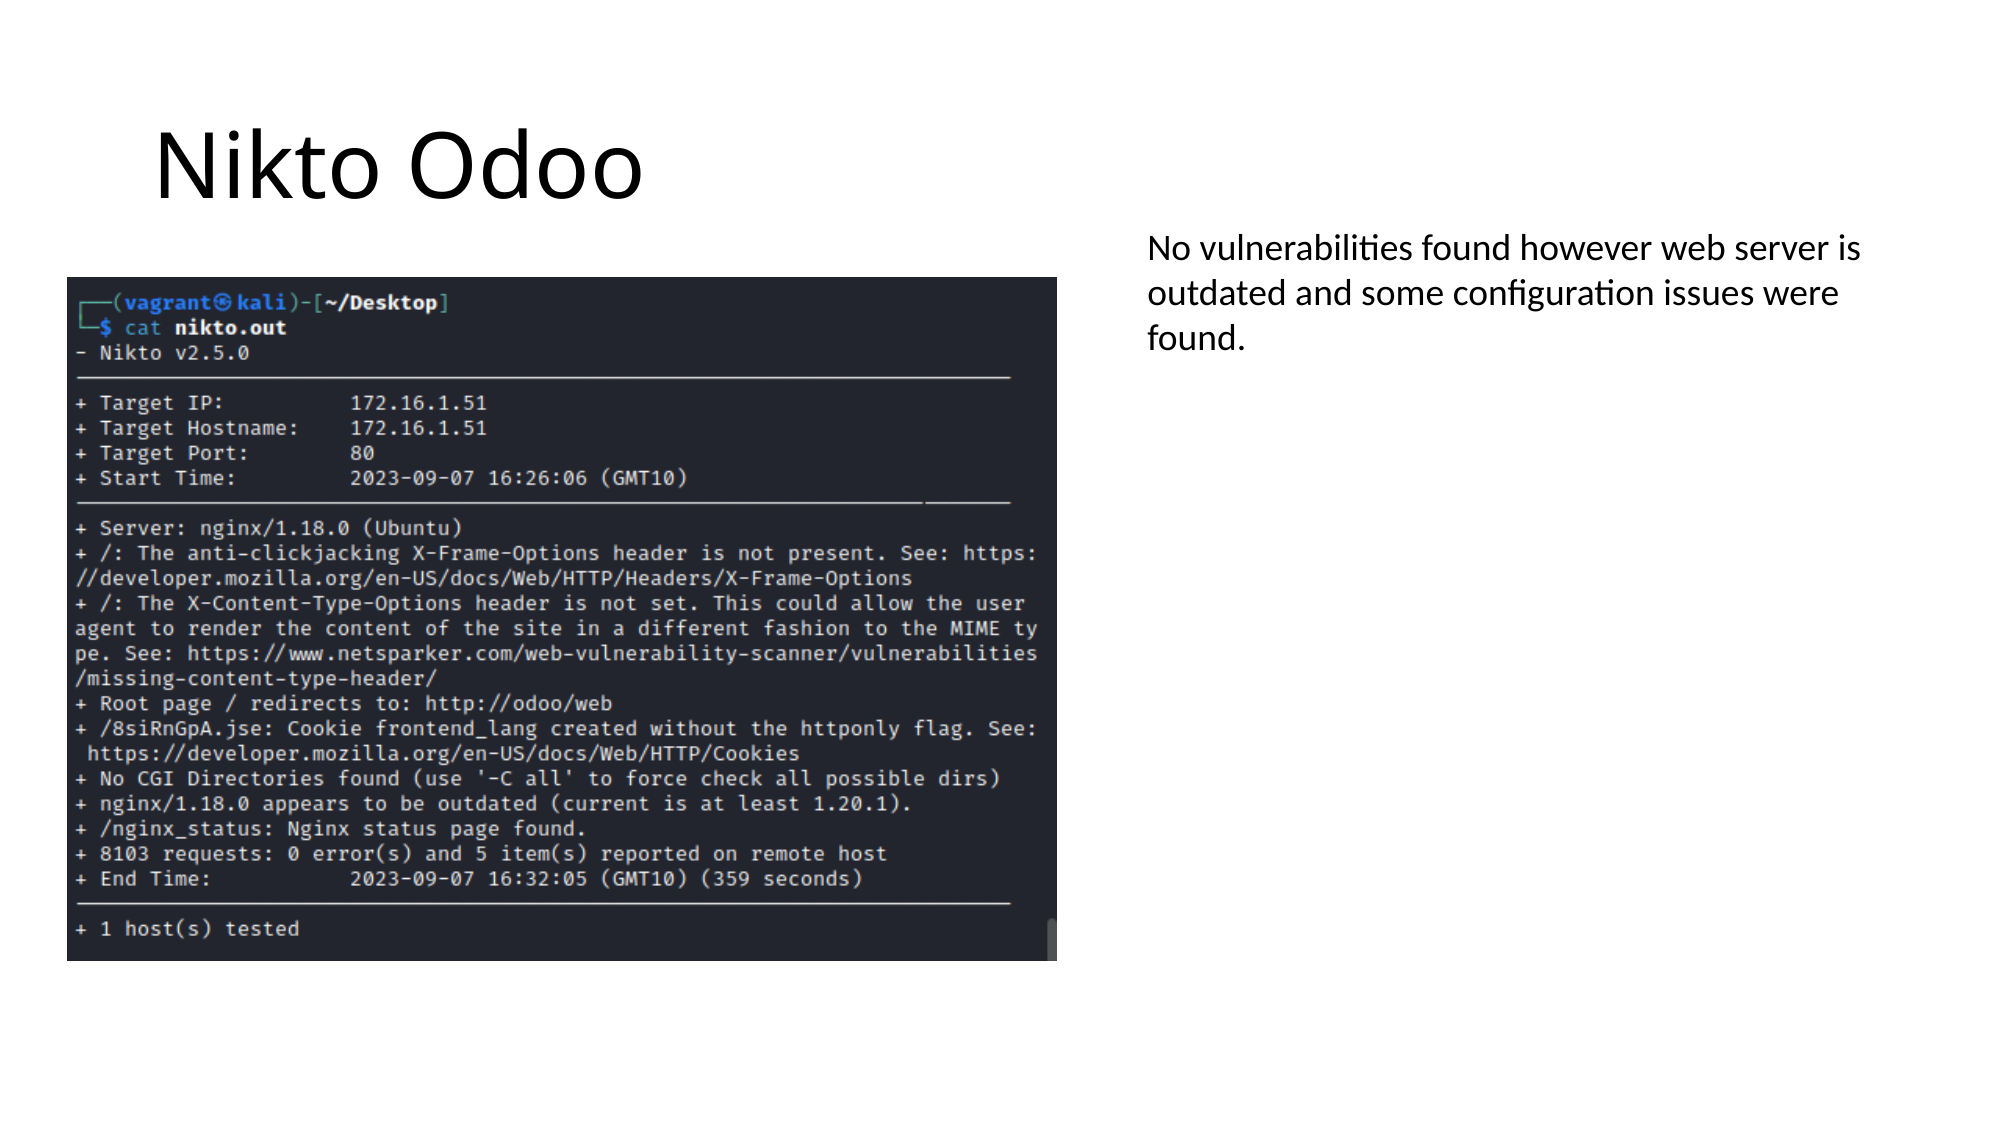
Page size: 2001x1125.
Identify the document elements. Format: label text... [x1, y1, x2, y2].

title Nikto Odoo [137, 59, 1863, 278]
picture [67, 277, 1057, 961]
text_box No vulnerabilities found however web server is outdated and some configuration issues were found. [1132, 215, 1933, 366]
